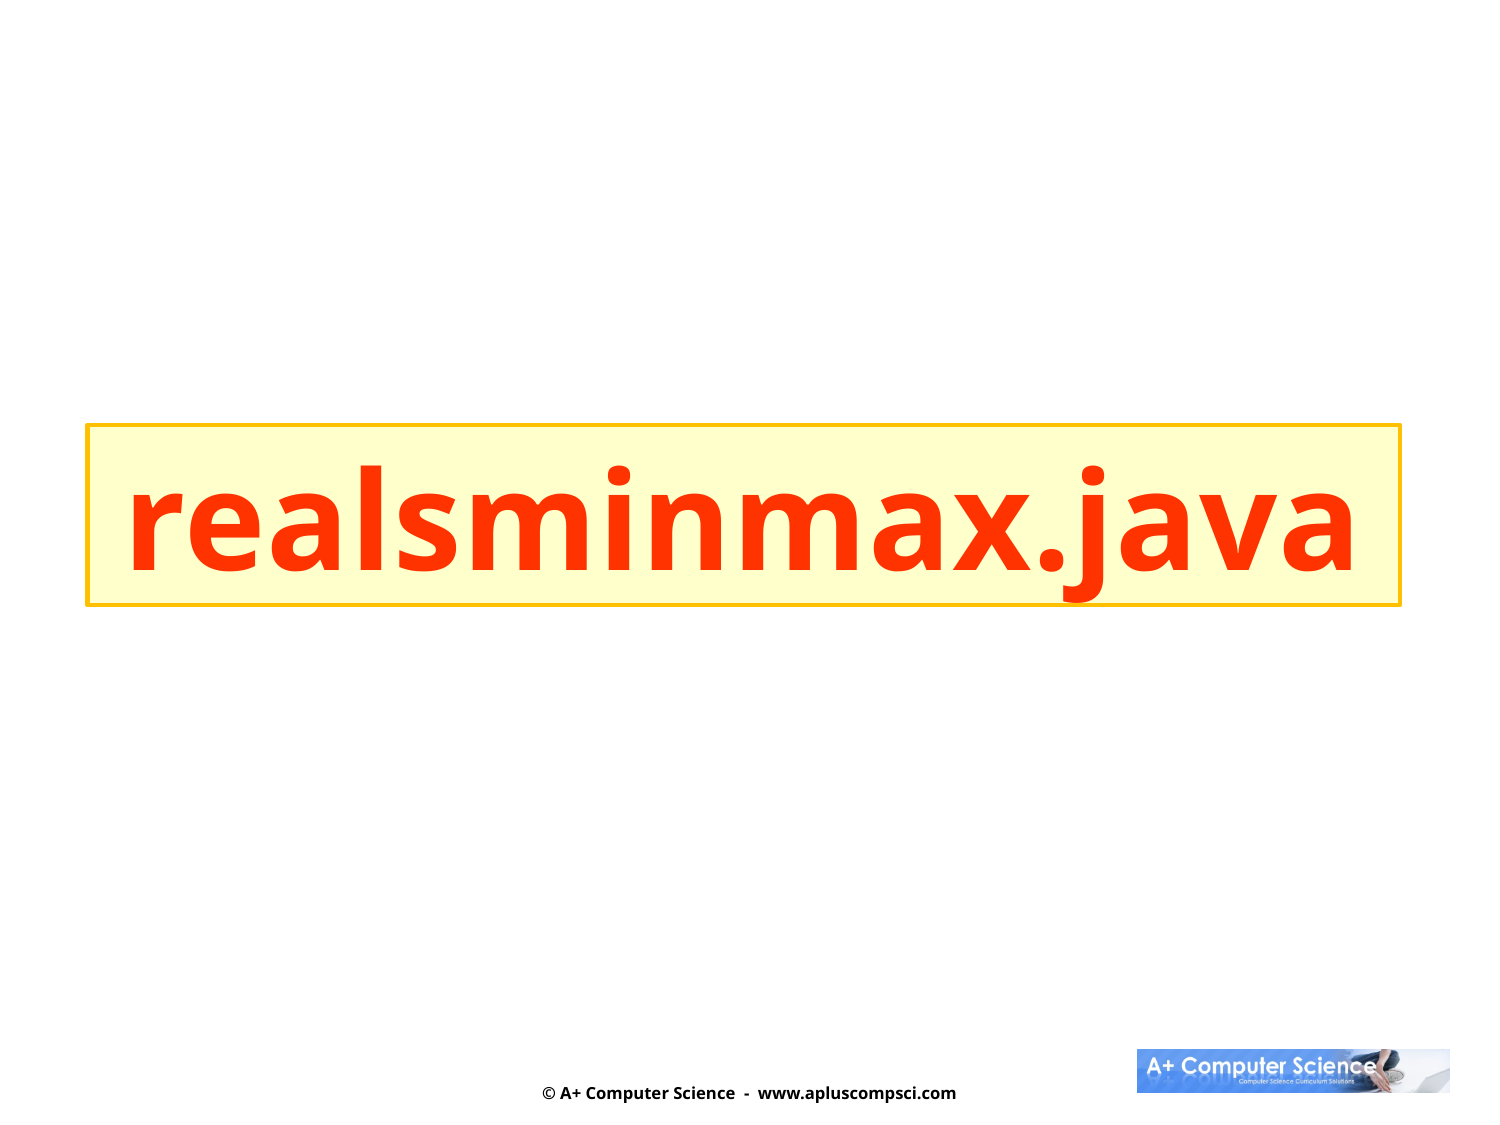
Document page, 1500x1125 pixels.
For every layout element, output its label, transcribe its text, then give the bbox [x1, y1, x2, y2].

footer © A+ Computer Science - www.apluscompsci.com [512, 1024, 988, 1101]
text_box realsminmax.java [87, 425, 1400, 605]
picture [1137, 1049, 1450, 1093]
